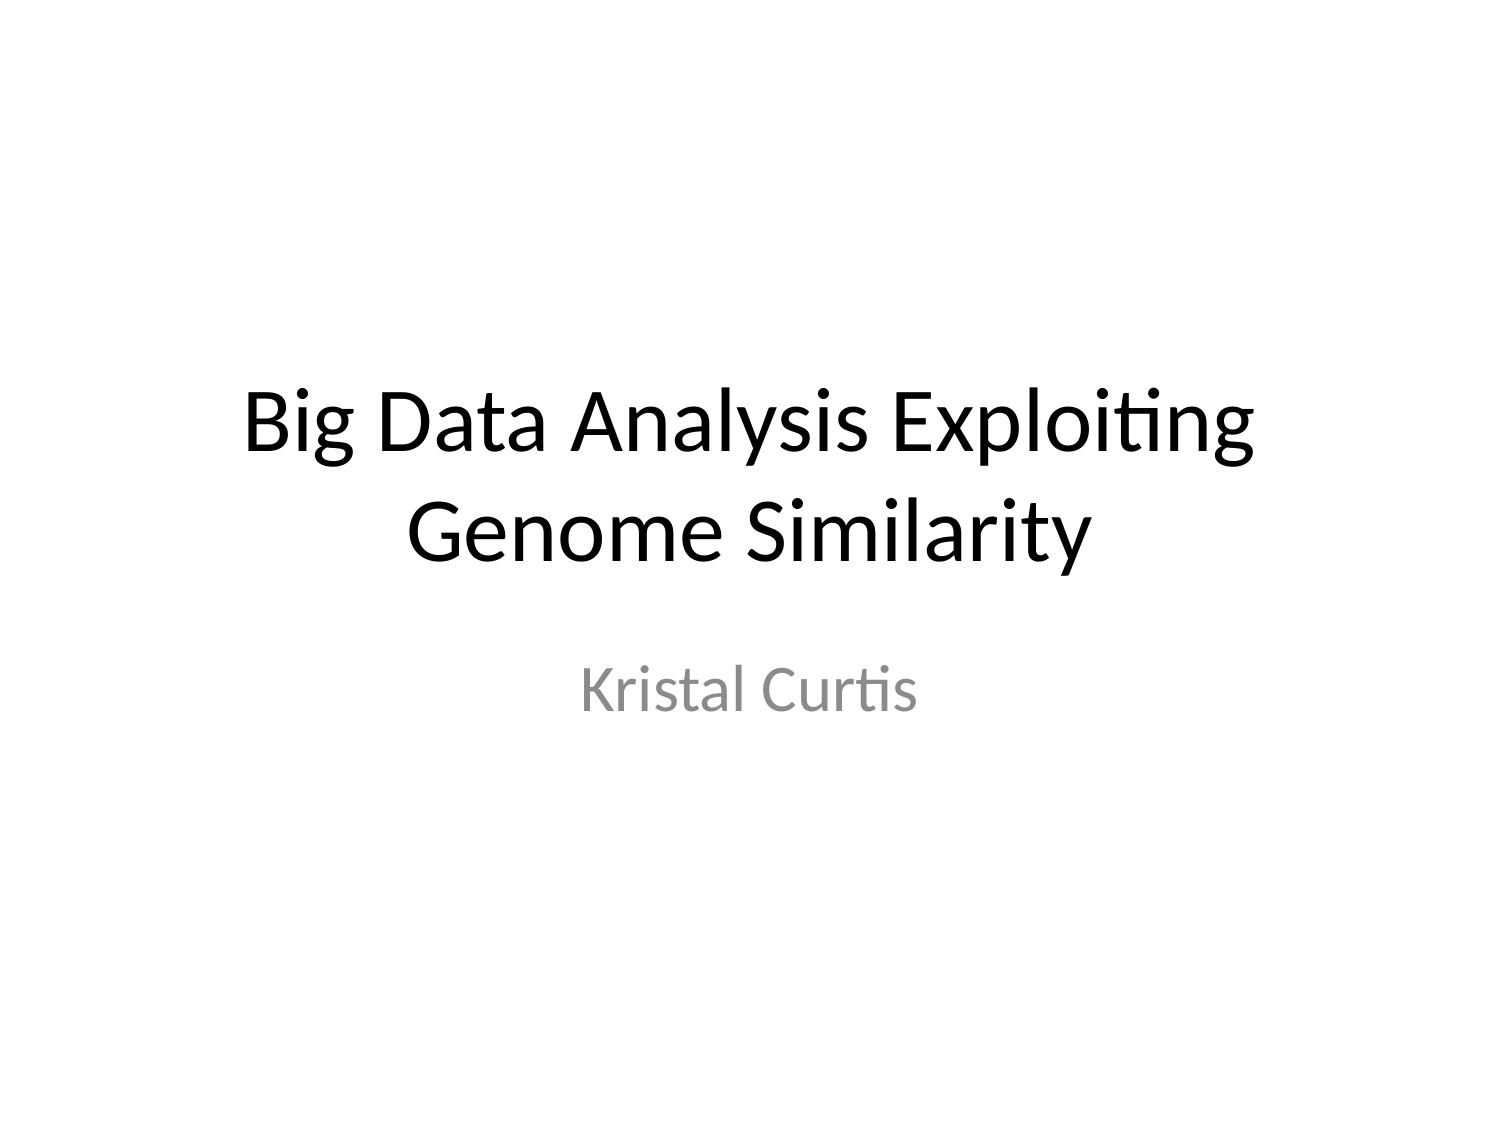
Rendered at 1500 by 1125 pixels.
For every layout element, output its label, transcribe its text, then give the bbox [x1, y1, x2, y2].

title Big Data Analysis Exploiting Genome Similarity [112, 349, 1388, 591]
subtitle Kristal Curtis [225, 637, 1275, 925]
